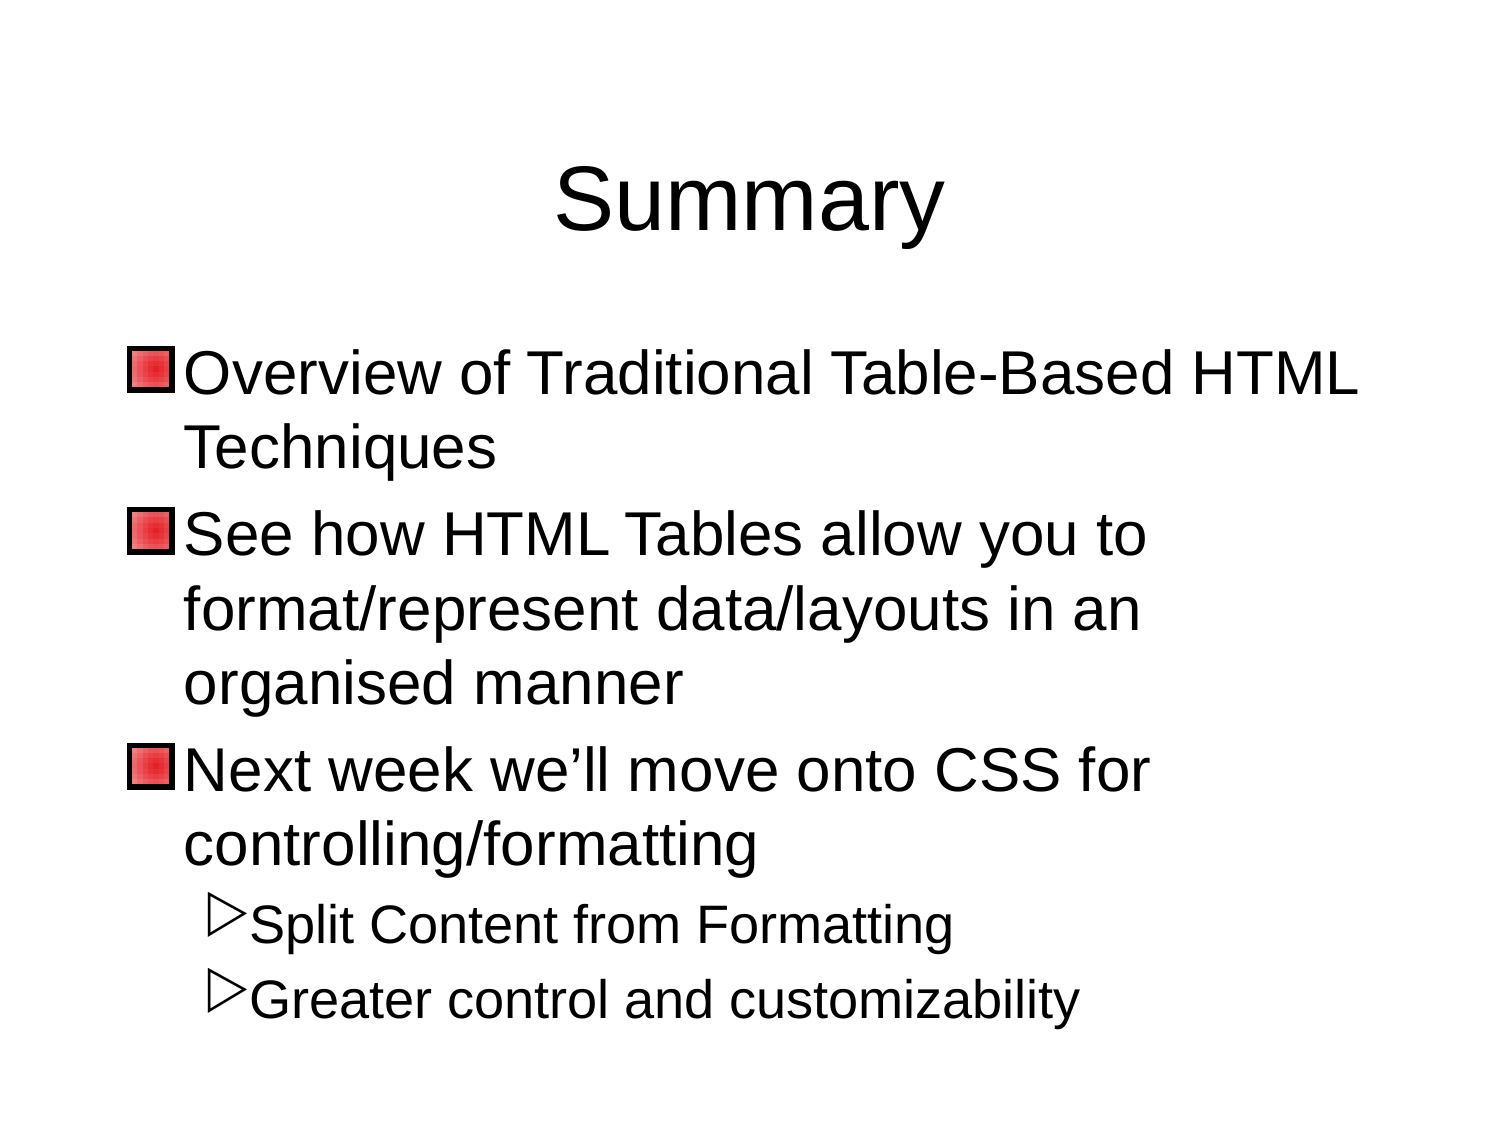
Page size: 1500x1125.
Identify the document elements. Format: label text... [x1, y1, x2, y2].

picture [127, 346, 175, 393]
title Summary [112, 99, 1388, 288]
picture [127, 743, 175, 790]
picture [127, 507, 175, 555]
list Overview of Traditional Table-Based HTML Techniques See how HTML Tables allow you to format/represent data/layouts in an organised manner Next week we’ll move onto CSS for controlling/formatting Split Content from Formatting Greater control and customizability [112, 324, 1388, 1038]
